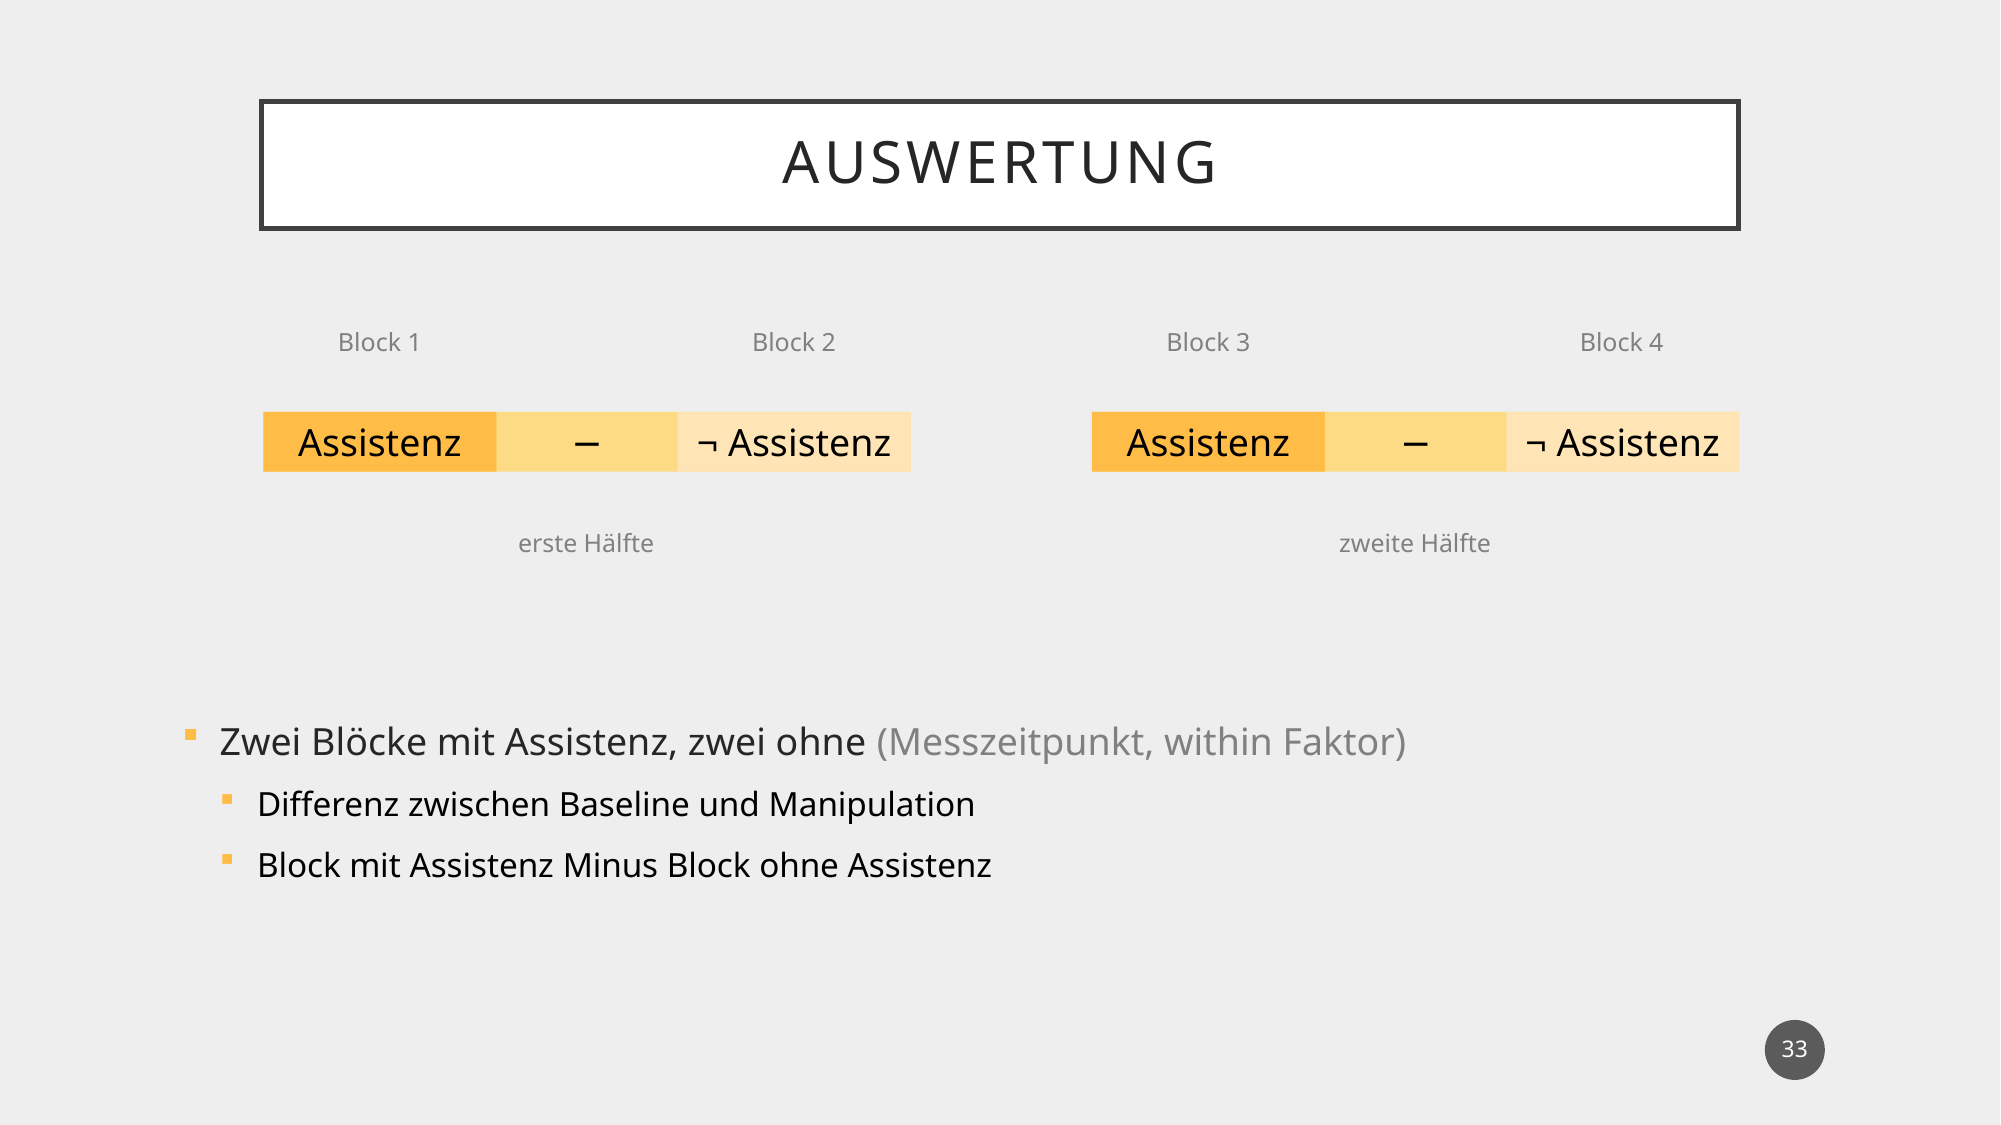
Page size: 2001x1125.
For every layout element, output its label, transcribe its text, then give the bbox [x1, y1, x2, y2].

text_box Auswertung [261, 101, 1739, 229]
text_box [167, 710, 1000, 1014]
list Zwei Blöcke mit Assistenz, zwei ohne (Messzeitpunkt, within Faktor) Differenz zwischen Baseline und Manipulation Block mit Assistenz Minus Block ohne Assistenz [167, 710, 1833, 1080]
text_box Block 4 [1505, 319, 1739, 364]
text_box Block 2 [677, 319, 911, 364]
text_box ¬ Assistenz [677, 411, 911, 472]
text_box ¬ Assistenz [1506, 411, 1740, 472]
text_box erste Hälfte [261, 519, 911, 565]
text_box − [1325, 411, 1506, 472]
text_box − [497, 411, 677, 472]
text_box Block 3 [1091, 319, 1325, 364]
text_box Assistenz [1091, 411, 1325, 472]
text_box Assistenz [263, 411, 497, 472]
text_box zweite Hälfte [1091, 519, 1739, 565]
text_box Block 1 [263, 319, 497, 364]
